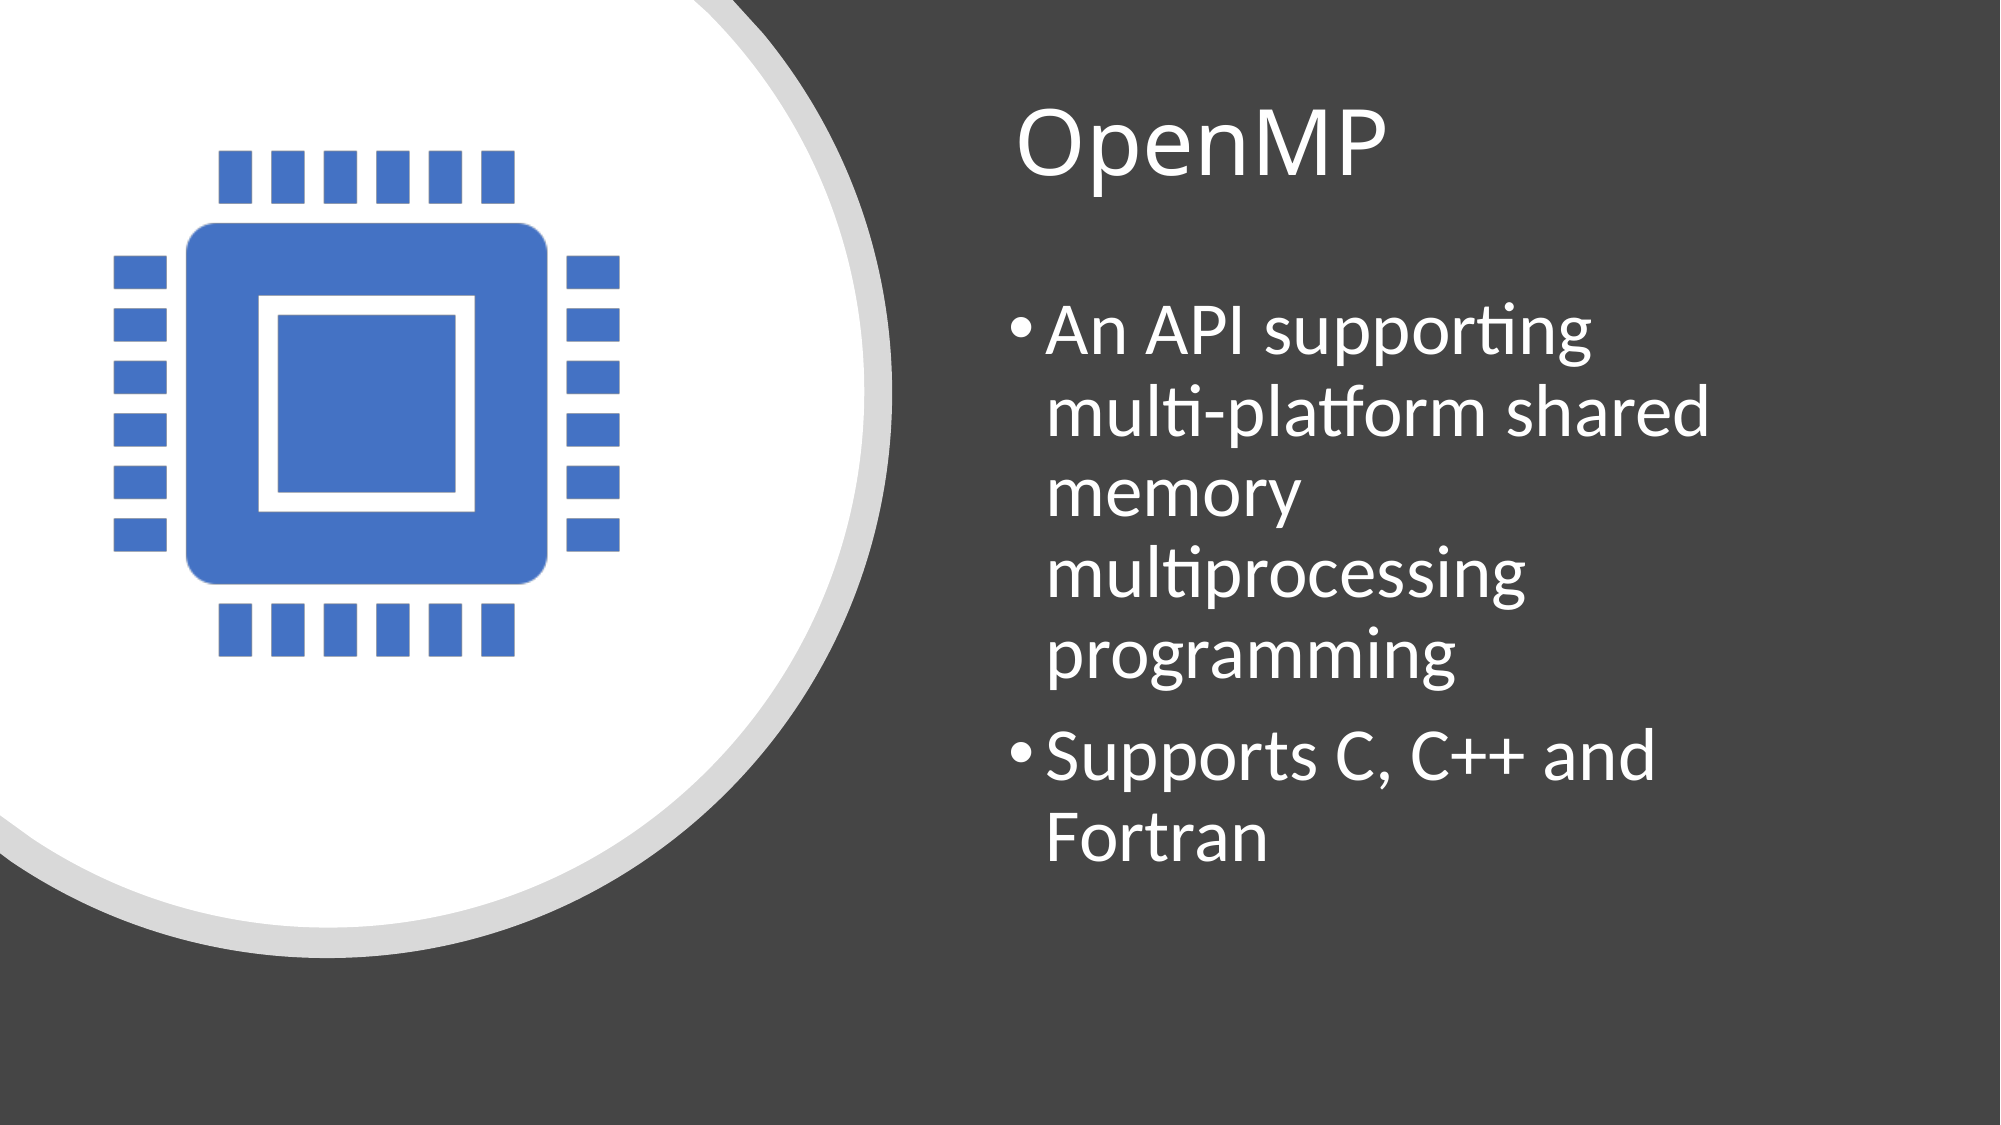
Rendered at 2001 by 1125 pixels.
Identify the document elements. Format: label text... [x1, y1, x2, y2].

picture [52, 89, 682, 719]
text_box [0, 0, 866, 929]
text_box [0, 0, 894, 960]
title OpenMP [999, 36, 1872, 255]
list An API supporting multi-platform shared memory multiprocessing programming Supports C, C++ and Fortran [993, 282, 1775, 1054]
